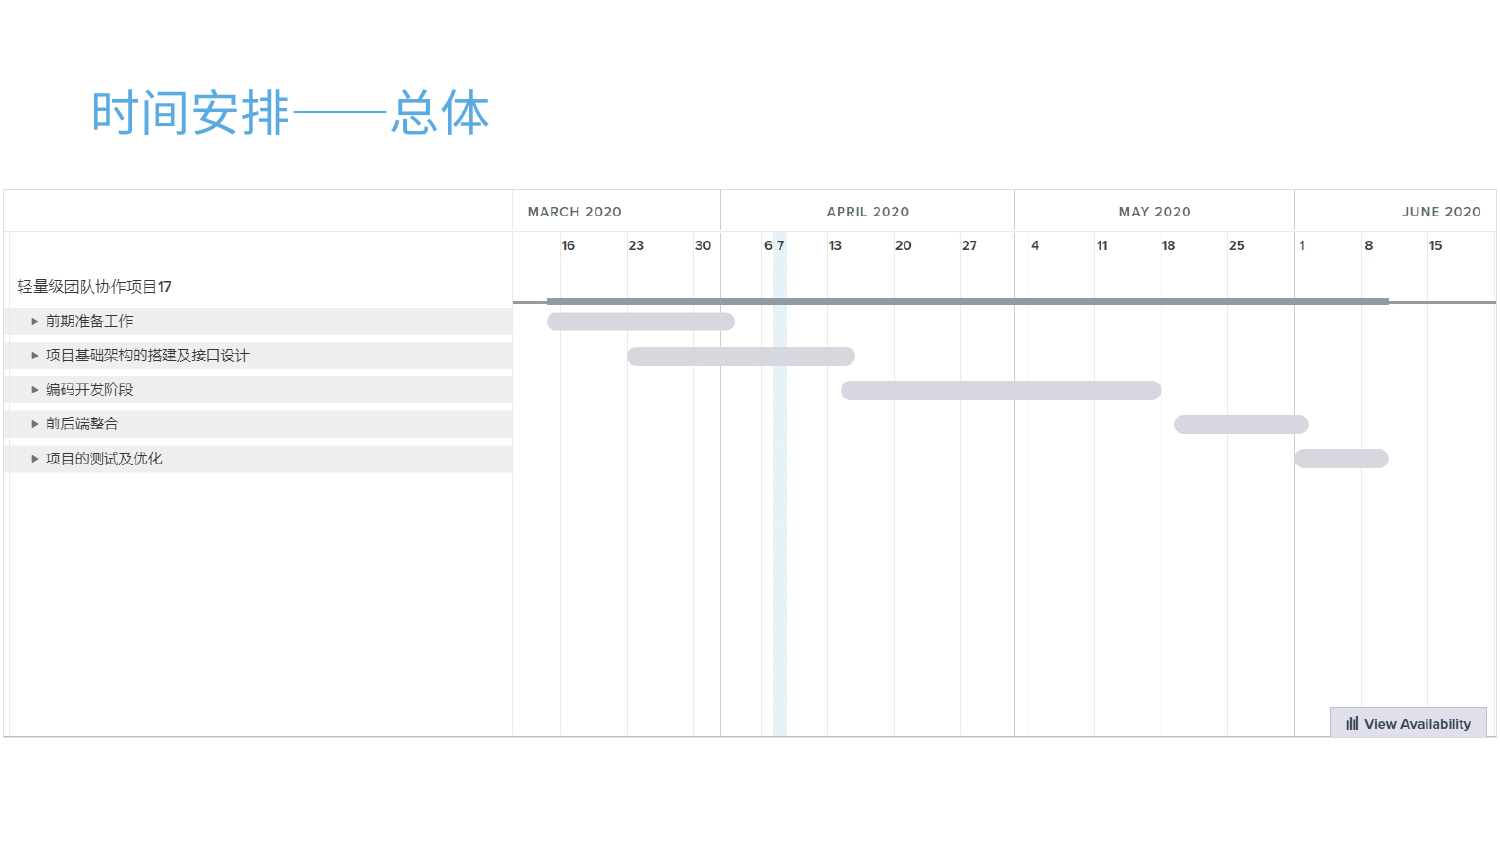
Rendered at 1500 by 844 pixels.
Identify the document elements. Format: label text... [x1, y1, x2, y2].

picture [3, 189, 1497, 738]
text_box 时间安排——总体 [74, 41, 581, 182]
